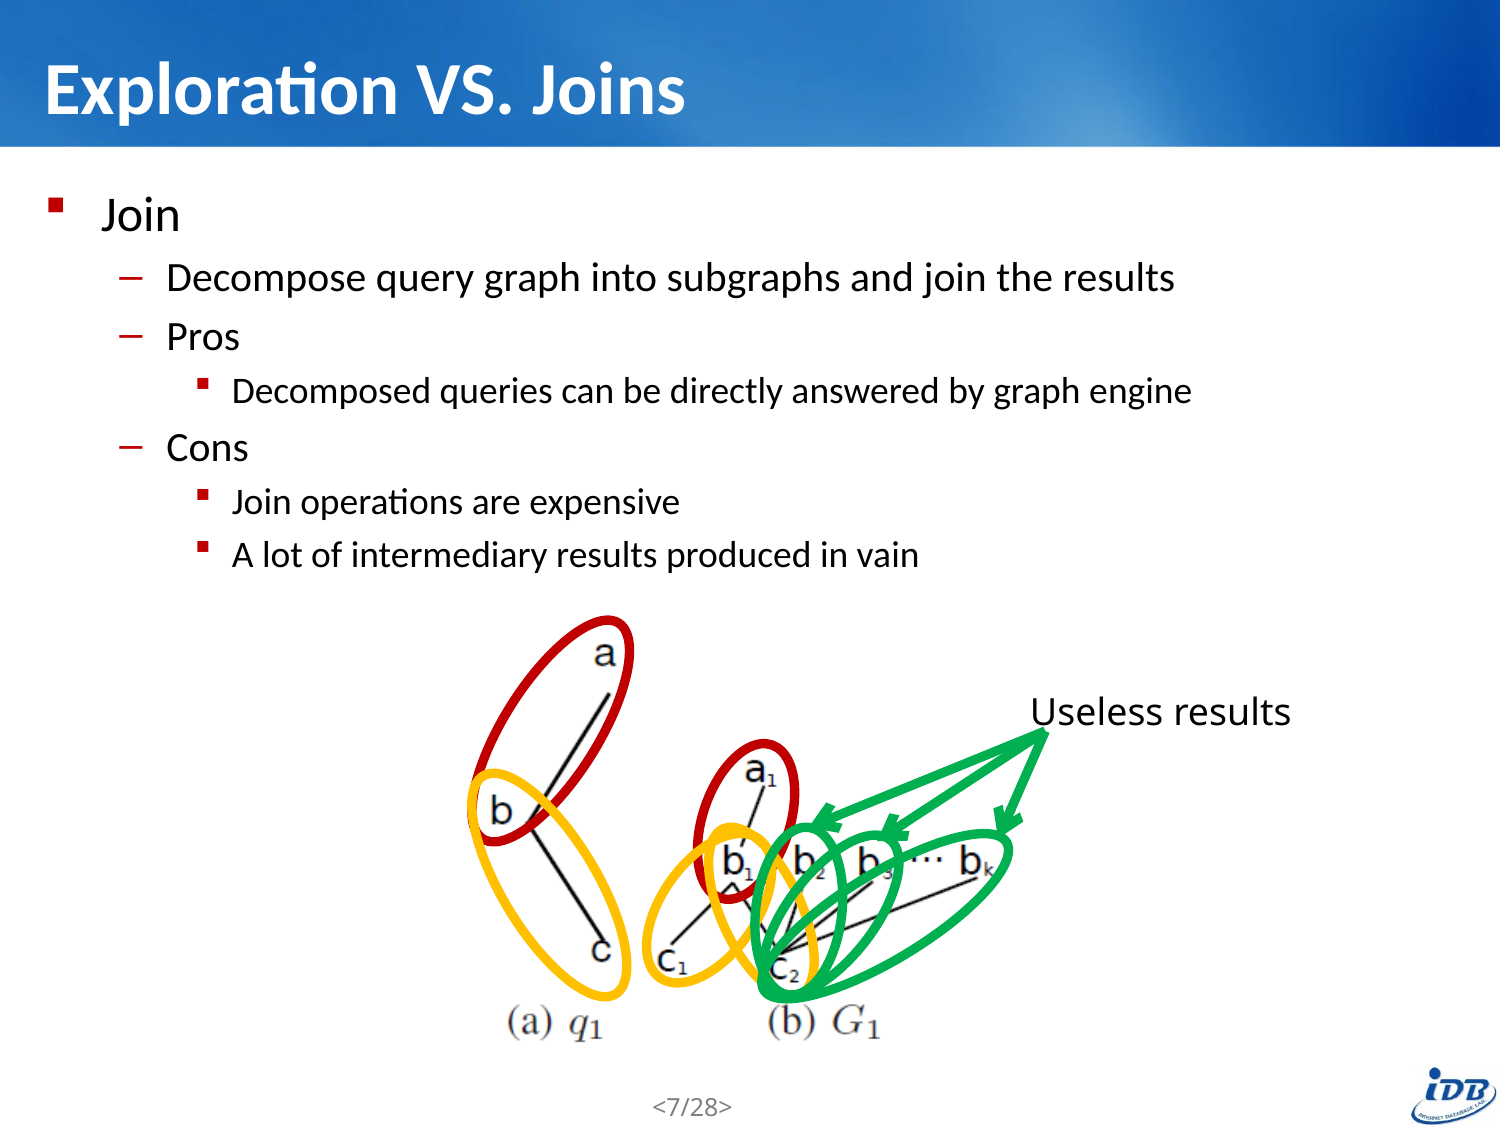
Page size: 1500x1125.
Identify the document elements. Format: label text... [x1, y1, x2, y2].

title Exploration VS. Joins [29, 19, 1471, 149]
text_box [808, 730, 875, 828]
picture [0, 0, 1500, 1125]
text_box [997, 730, 1046, 839]
text_box Useless results [1015, 680, 1307, 741]
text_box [876, 730, 996, 842]
list Join Decompose query graph into subgraphs and join the results Pros Decomposed queries can be directly answered by graph engine Cons Join operations are expensive A lot of intermediary results produced in vain [29, 174, 1471, 1071]
